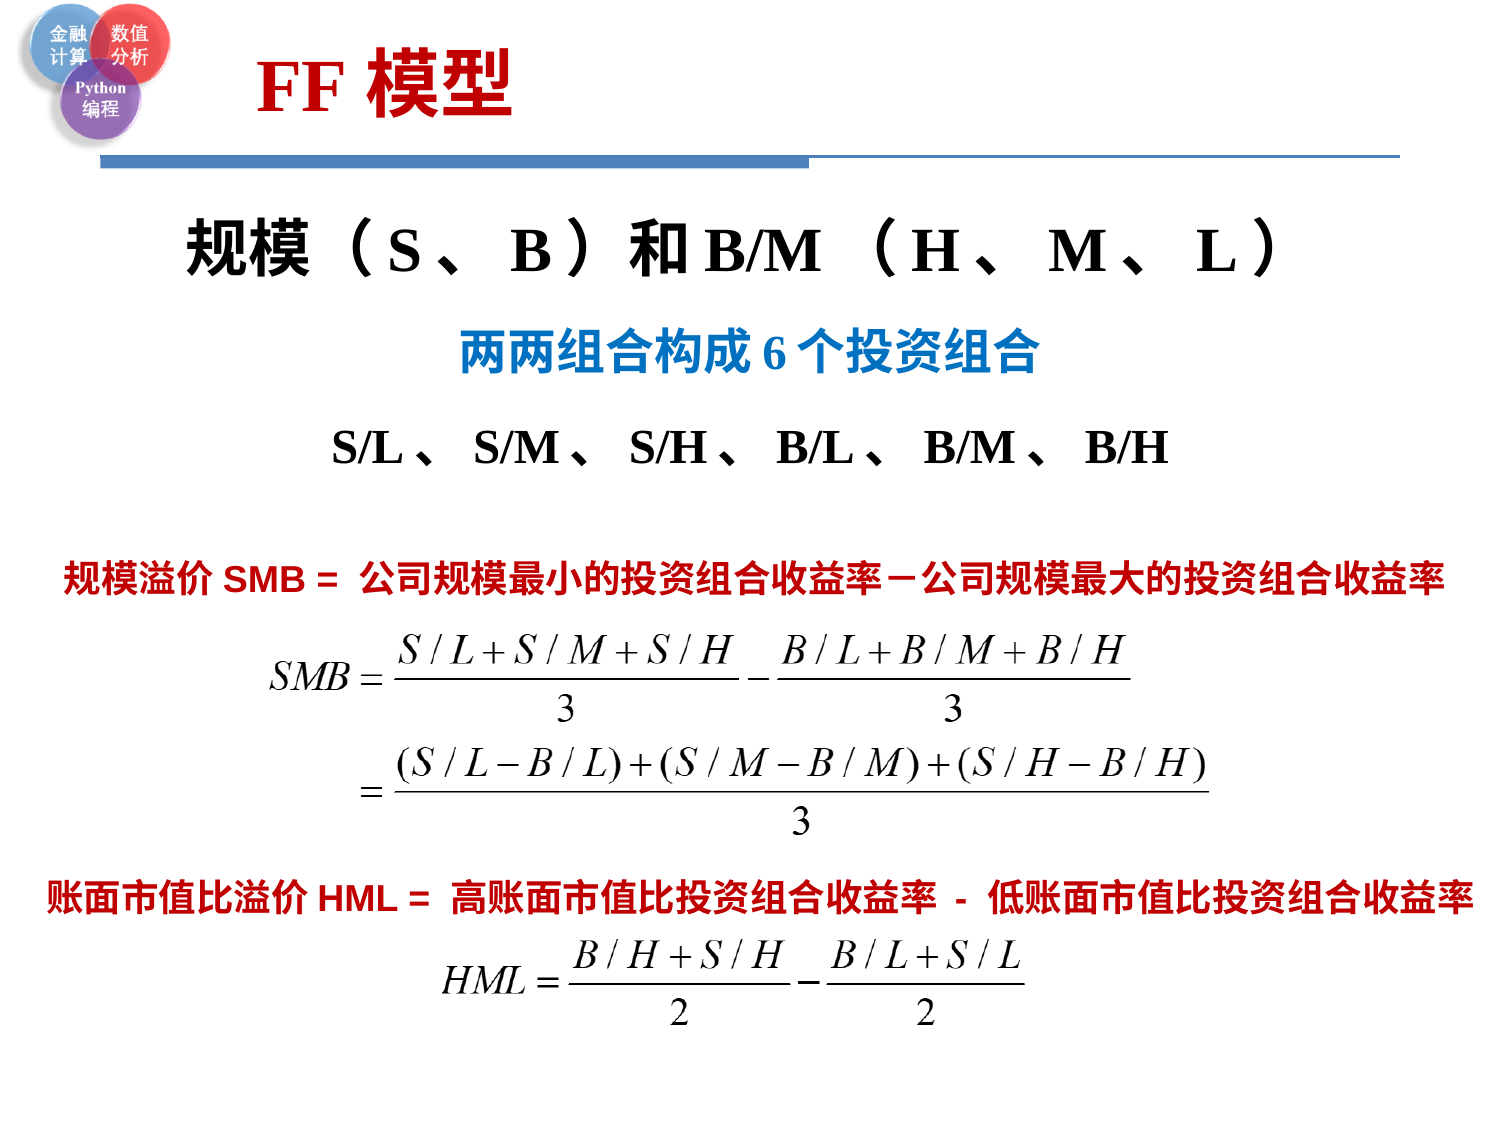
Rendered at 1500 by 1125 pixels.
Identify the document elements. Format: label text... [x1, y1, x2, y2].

picture [265, 621, 1215, 847]
text_box 规模溢价SMB = 公司规模最小的投资组合收益率－公司规模最大的投资组合收益率 [17, 527, 1493, 607]
list 规模（S、B）和B/M（H、M、L） 两两组合构成6个投资组合 S/L、S/M、S/H、B/L、B/M、B/H [164, 177, 1336, 527]
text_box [100, 156, 1400, 169]
picture [442, 928, 1034, 1038]
text_box 账面市值比溢价HML = 高账面市值比投资组合收益率 - 低账面市值比投资组合收益率 [31, 845, 1490, 926]
picture [17, 0, 172, 154]
title FF模型 [241, 25, 1354, 137]
